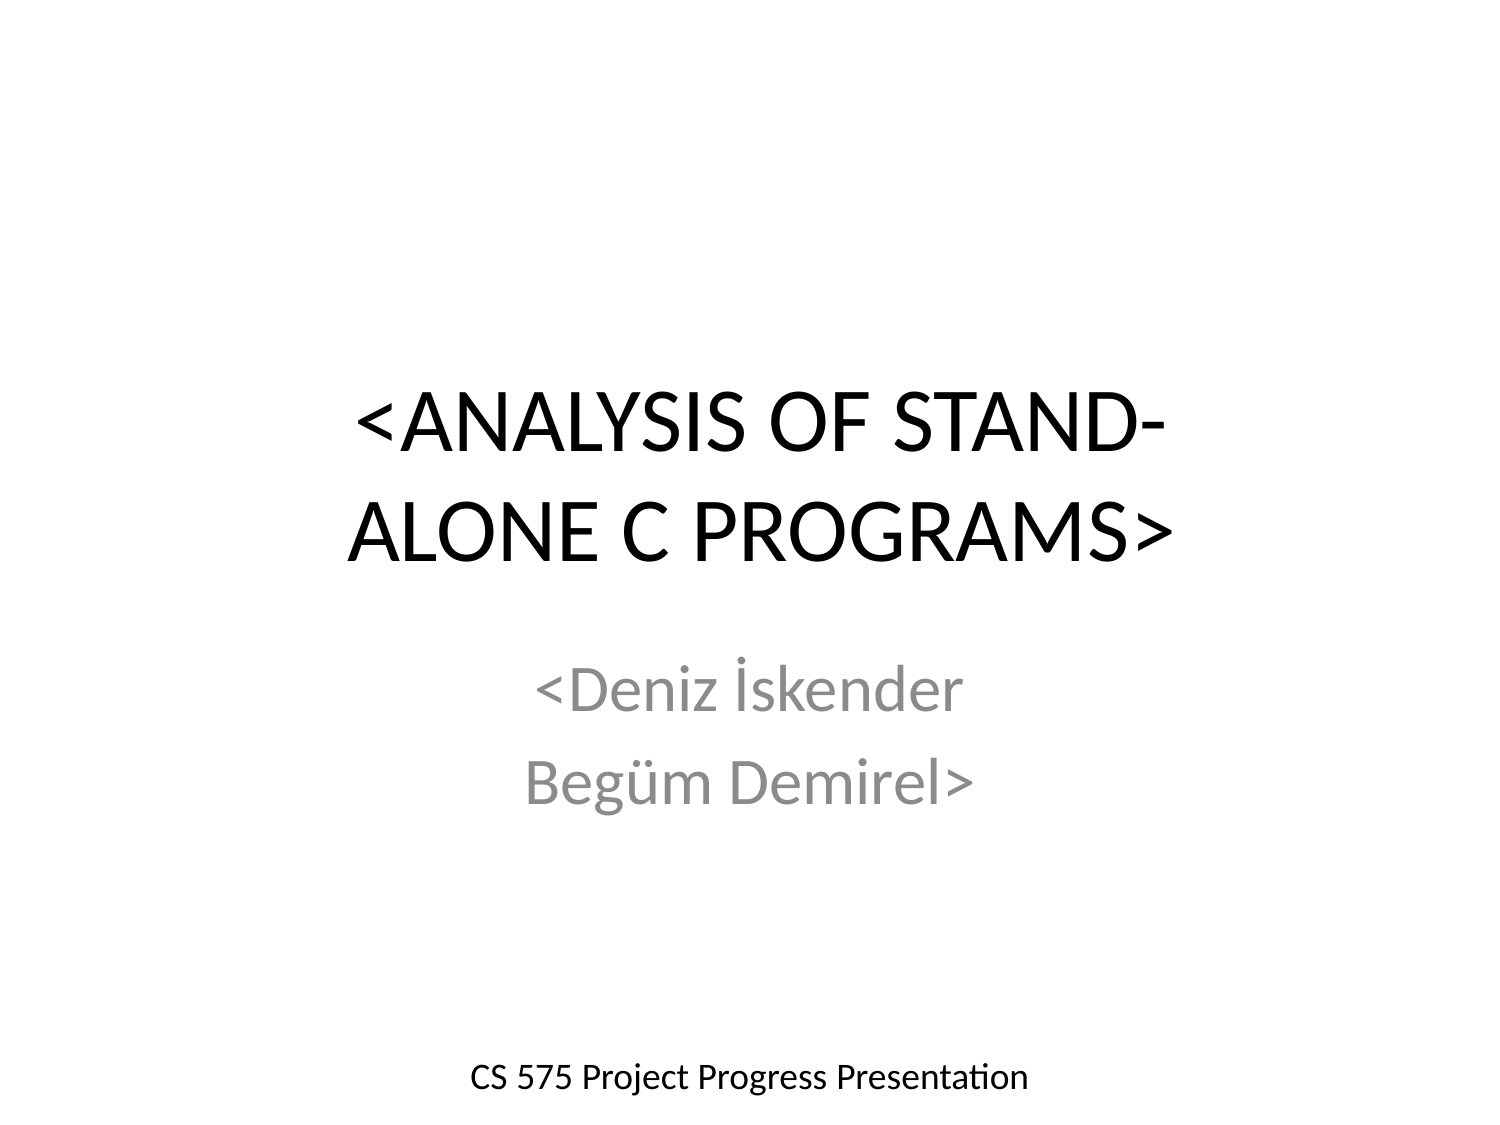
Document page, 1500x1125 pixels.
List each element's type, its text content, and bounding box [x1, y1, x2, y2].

subtitle <Deniz İskender Begüm Demirel> [225, 637, 1275, 925]
title <ANALYSIS OF STAND-ALONE C PROGRAMS> [265, 349, 1258, 591]
